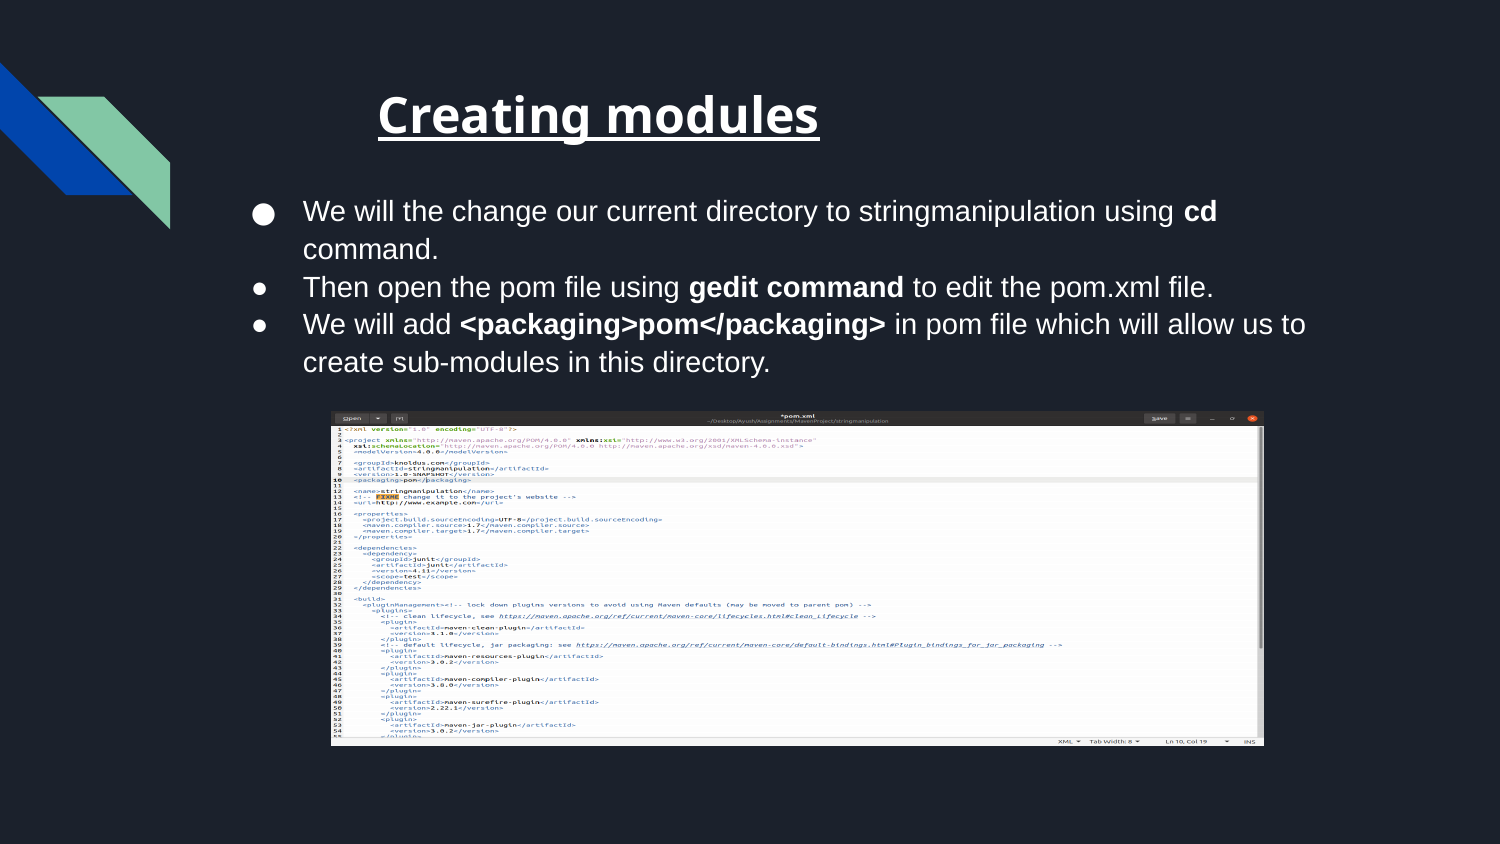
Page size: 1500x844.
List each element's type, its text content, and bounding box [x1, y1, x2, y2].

title Creating modules [212, 64, 1368, 175]
list We will the change our current directory to stringmanipulation using cd command. Then open the pom file using gedit command to edit the pom.xml file. We will add <packaging>pom</packaging> in pom file which will allow us to create sub-modules in this directory. [212, 175, 1368, 780]
picture [330, 411, 1264, 747]
